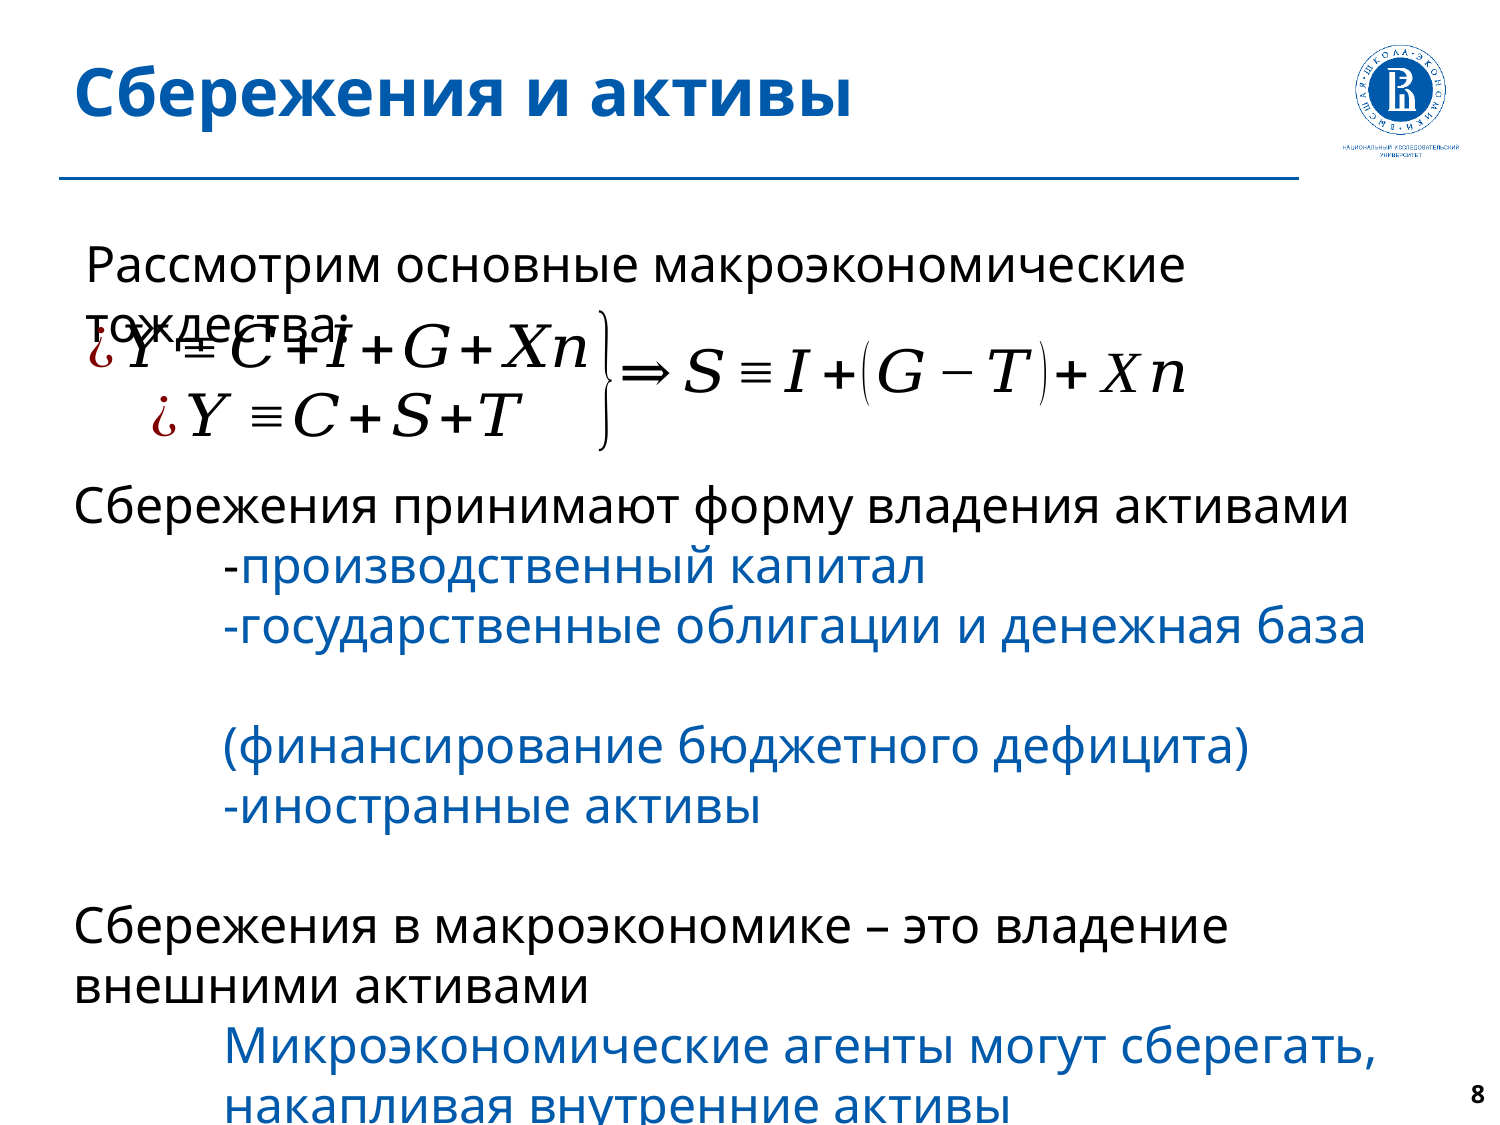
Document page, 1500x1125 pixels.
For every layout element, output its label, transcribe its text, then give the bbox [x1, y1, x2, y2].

slide_number 8 [1162, 1065, 1500, 1125]
picture [1340, 42, 1459, 159]
text_box Сбережения принимают форму владения активами -производственный капитал -государственные облигации и денежная база (финансирование бюджетного дефицита) -иностранные активы Сбережения в макроэкономике – это владение внешними активами Микроэкономические агенты могут сберегать, накапливая внутренние активы [59, 465, 1437, 1069]
title Рассмотрим основные макроэкономические тождества: [70, 224, 1437, 315]
text_box Сбережения и активы [58, 42, 1300, 138]
